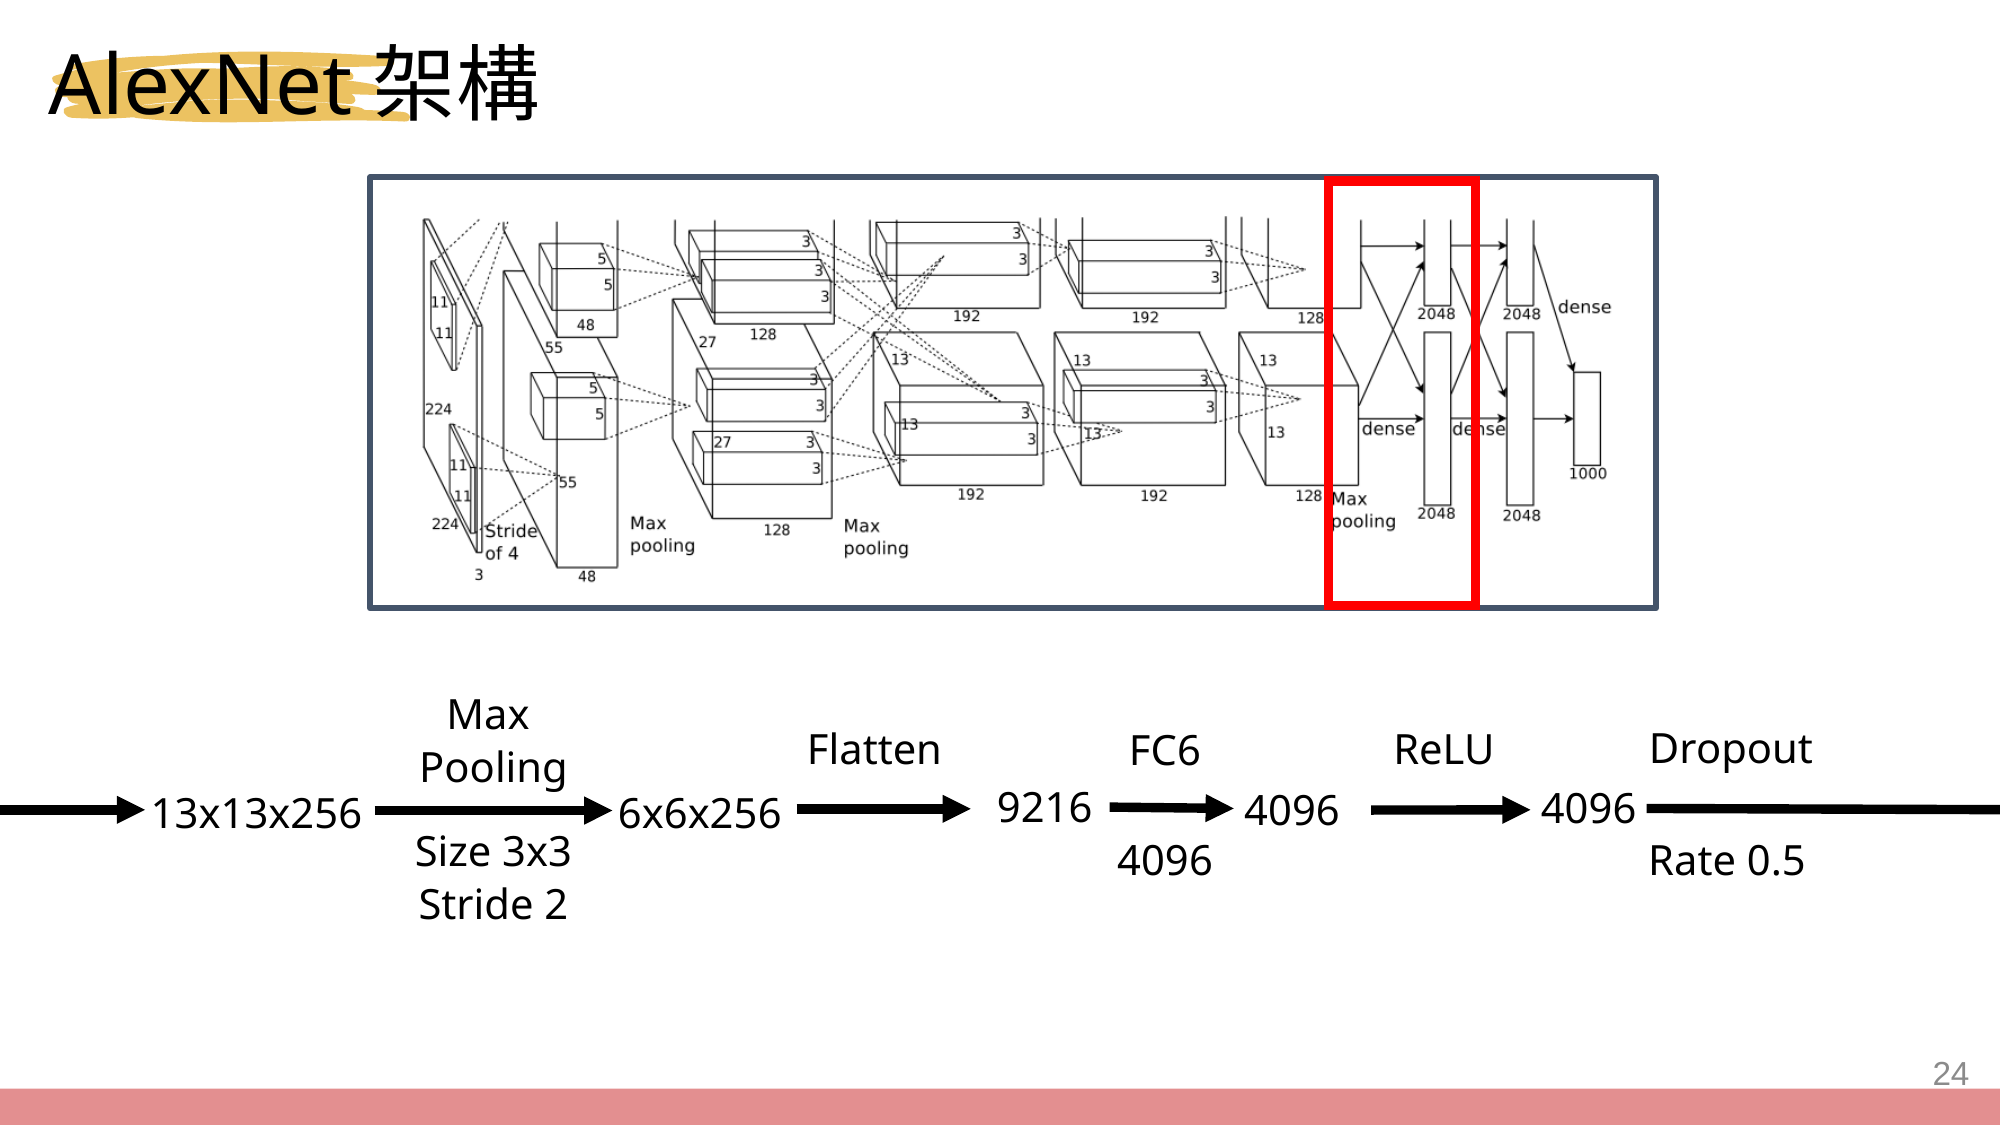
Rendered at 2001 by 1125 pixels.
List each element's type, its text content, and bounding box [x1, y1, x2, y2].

text_box 13x13x256 [150, 792, 363, 838]
text_box Rate 0.5 [1648, 839, 1807, 885]
picture [373, 180, 1653, 606]
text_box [17, 14, 570, 162]
text_box Dropout [1648, 727, 1813, 773]
text_box [0, 1088, 2000, 1125]
text_box FC6 [1128, 729, 1202, 775]
text_box Flatten [806, 728, 942, 774]
text_box 4096 [1117, 839, 1213, 885]
text_box 6x6x256 [618, 792, 782, 838]
text_box ReLU [1393, 728, 1495, 774]
text_box 4096 [1540, 787, 1637, 833]
text_box 24 [1534, 1042, 1985, 1103]
text_box Max Pooling [419, 693, 568, 792]
text_box Size 3x3 Stride 2 [414, 830, 573, 929]
text_box 9216 [996, 786, 1093, 832]
text_box 4096 [1244, 789, 1341, 835]
